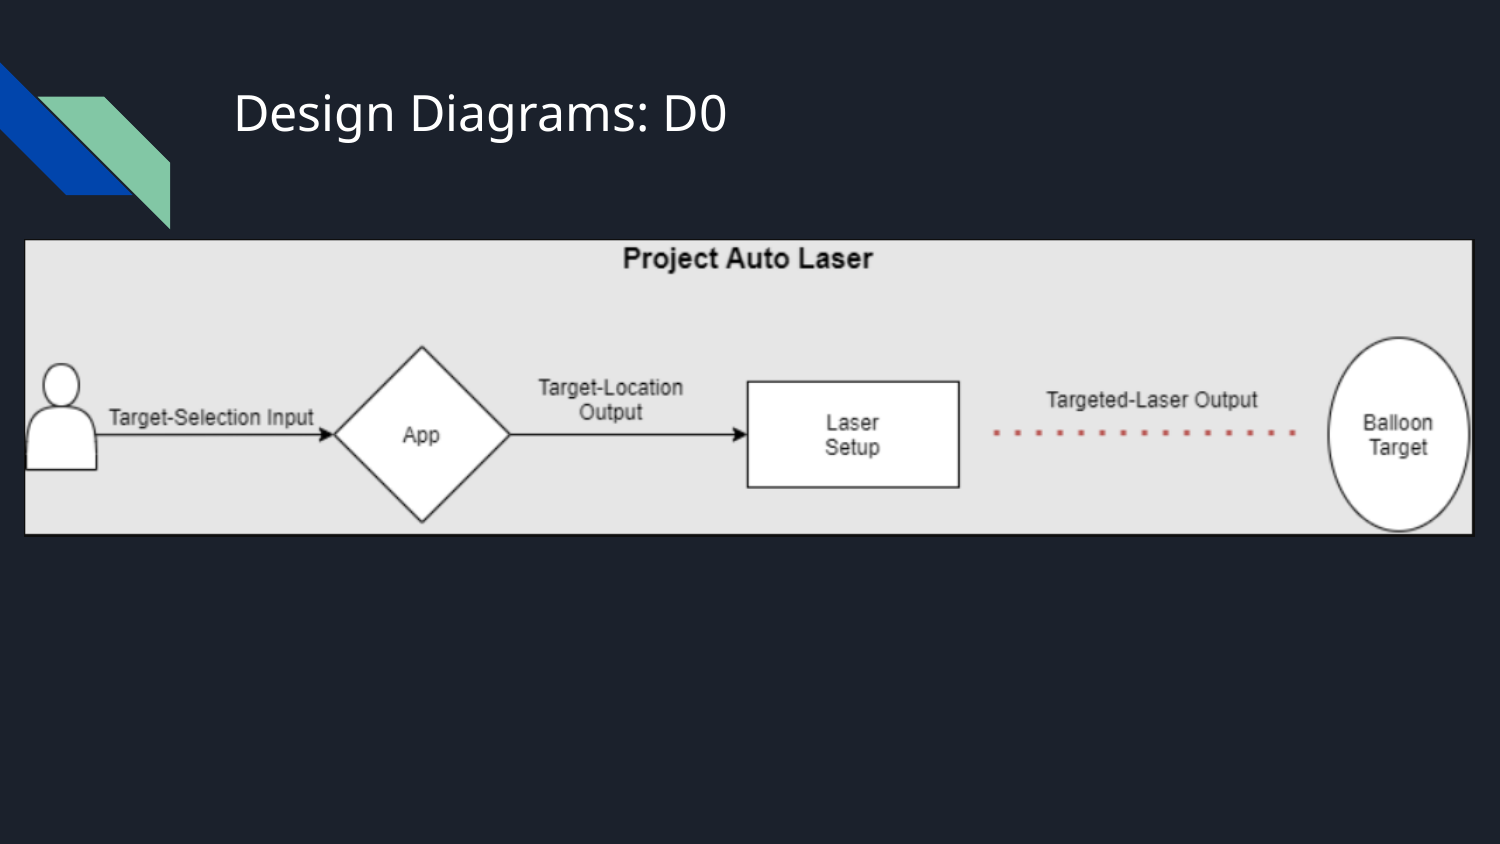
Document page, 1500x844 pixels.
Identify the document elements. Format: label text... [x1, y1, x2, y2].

title Design Diagrams: D0 [218, 62, 1373, 213]
picture [24, 239, 1476, 537]
